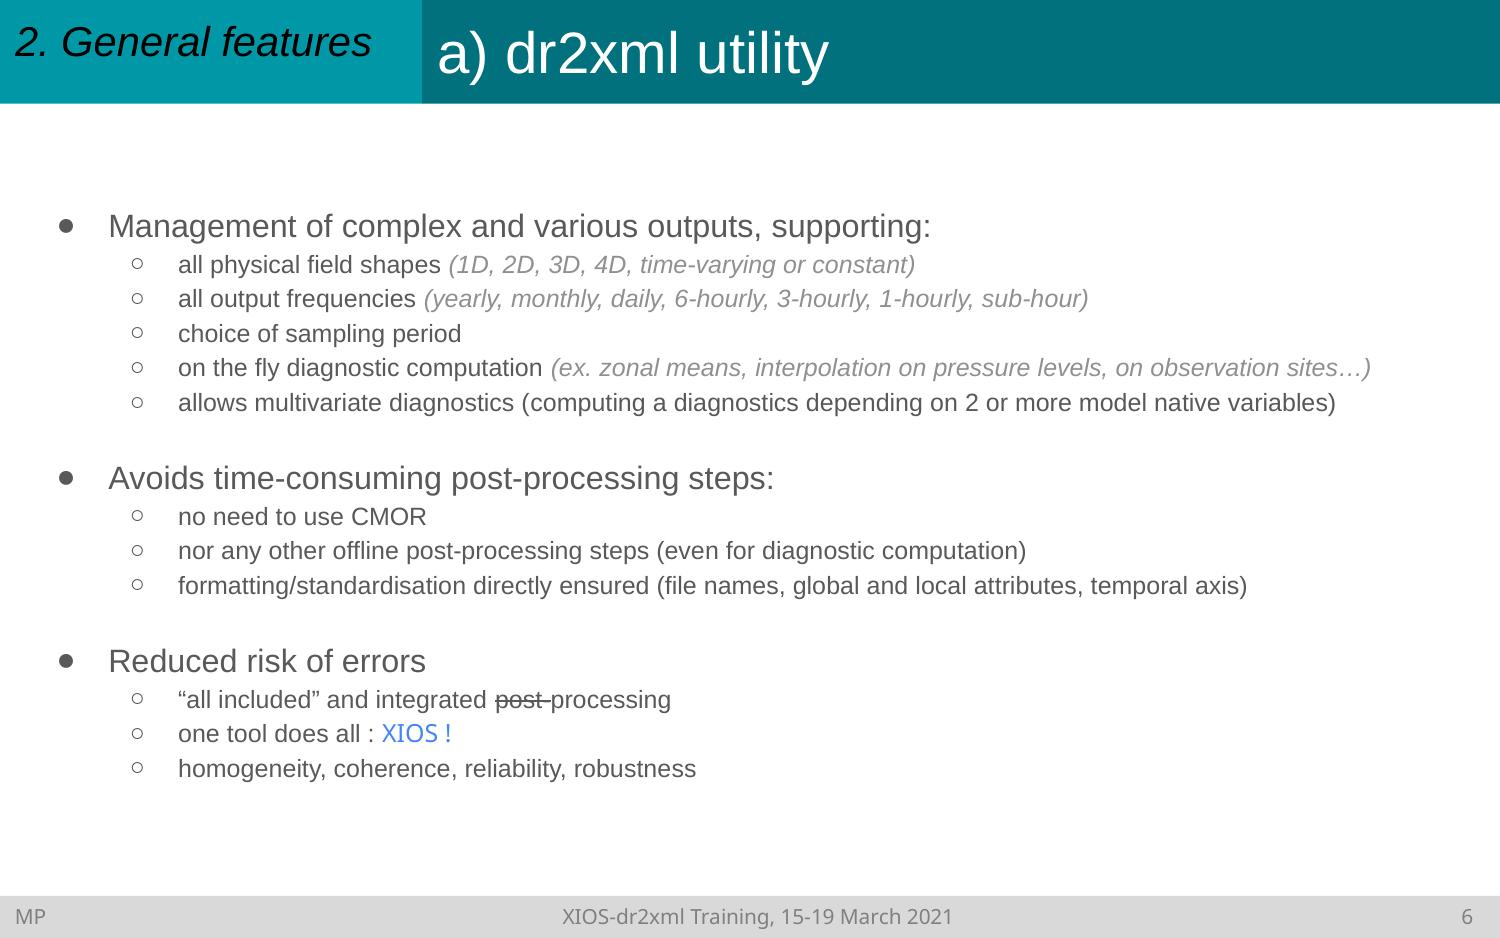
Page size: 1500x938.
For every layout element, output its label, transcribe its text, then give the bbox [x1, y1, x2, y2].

text_box 2. General features [0, 0, 423, 104]
text_box MP XIOS-dr2xml Training, 15-19 March 2021 5 [0, 895, 1500, 938]
text_box Management of complex and various outputs, supporting: all physical field shapes (1D, 2D, 3D, 4D, time-varying or constant) all output frequencies (yearly, monthly, daily, 6-hourly, 3-hourly, 1-hourly, sub-hour) choice of sampling period on the fly diagnostic computation (ex. zonal means, interpolation on pressure levels, on observation sites…) allows multivariate diagnostics (computing a diagnostics depending on 2 or more model native variables) Avoids time-consuming post-processing steps: no need to use CMOR nor any other offline post-processing steps (even for diagnostic computation) formatting/standardisation directly ensured (file names, global and local attributes, temporal axis) Reduced risk of errors “all included” and integrated post-processing one tool does all : XIOS ! homogeneity, coherence, reliability, robustness [23, 158, 1428, 804]
title a) dr2xml utility [423, 0, 1500, 104]
